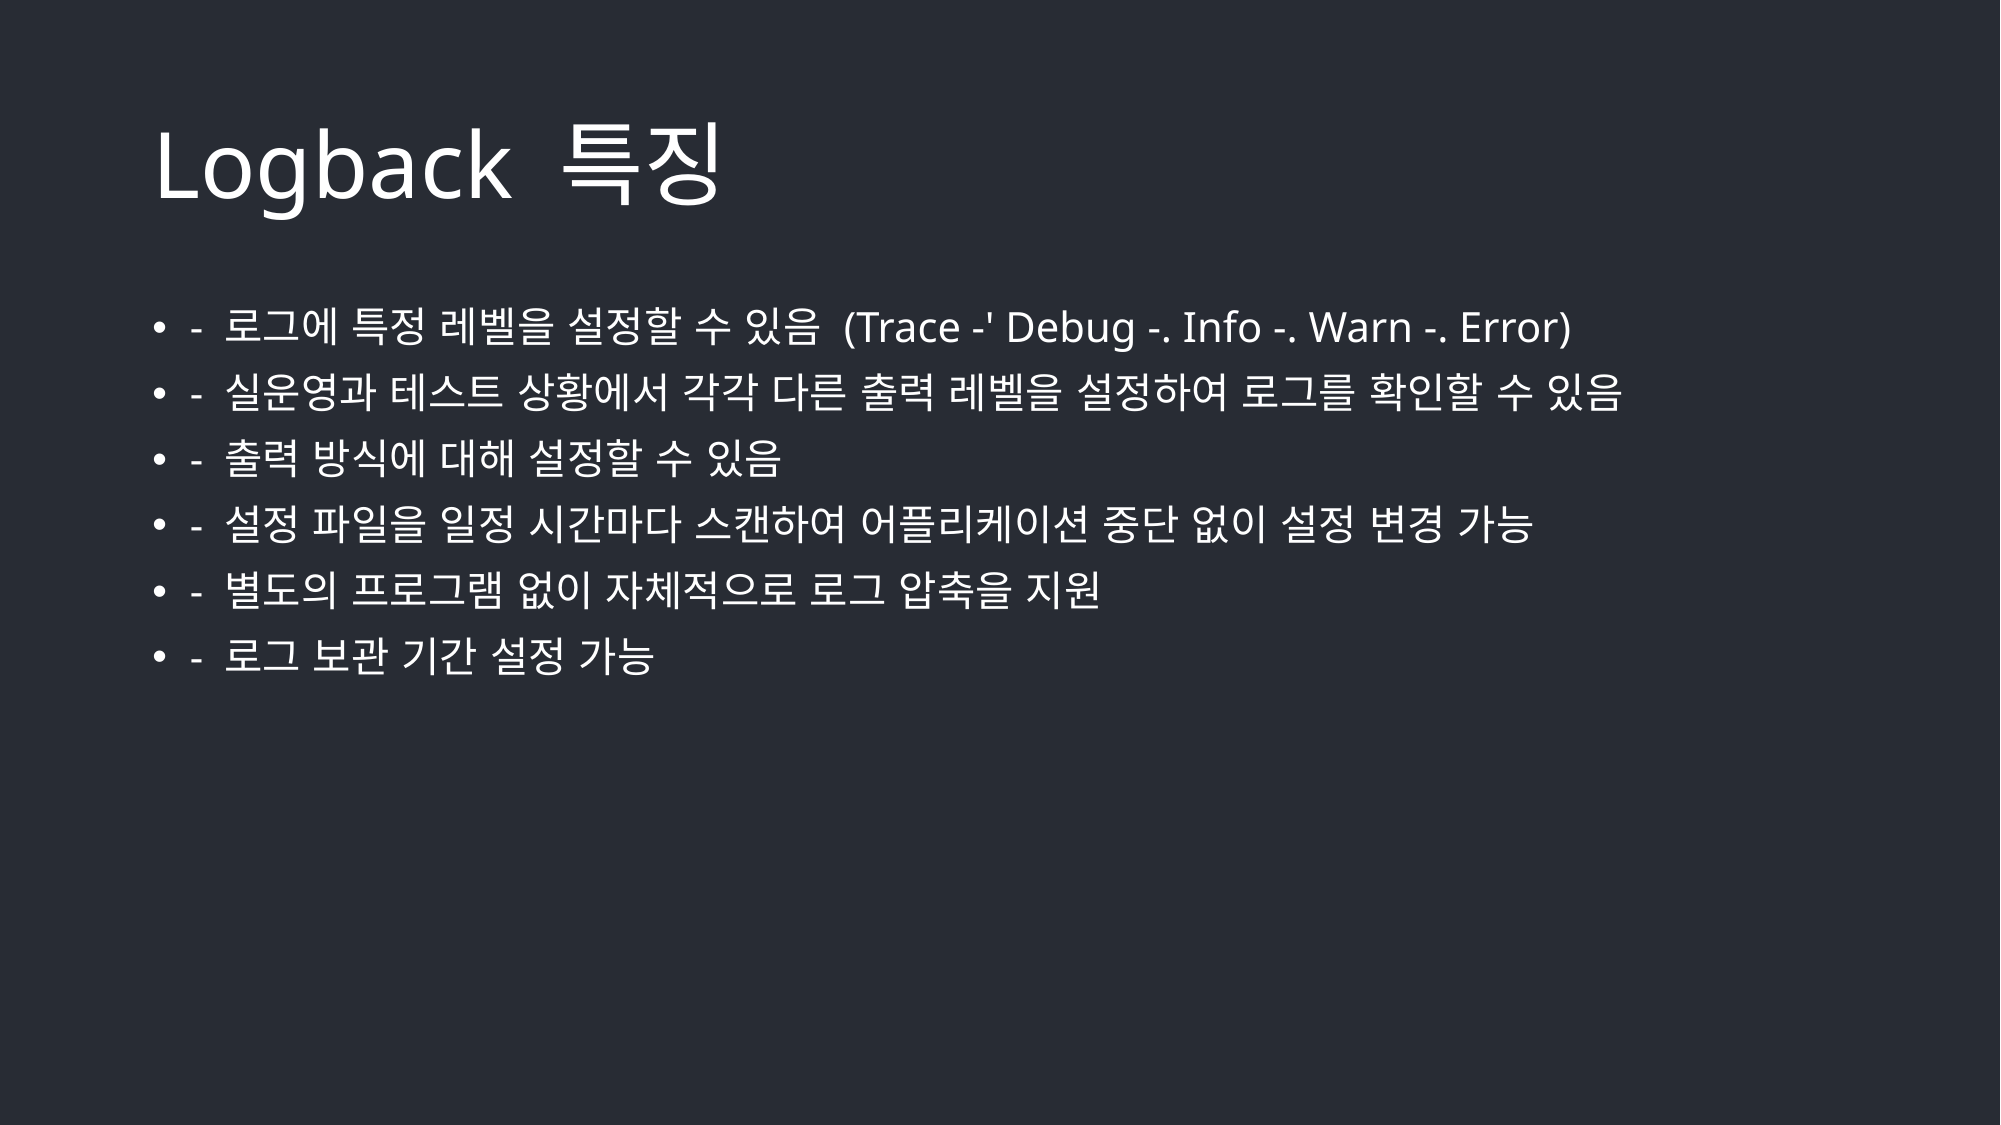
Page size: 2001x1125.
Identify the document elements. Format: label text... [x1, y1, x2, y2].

title Logback 특징 [137, 59, 1863, 278]
list - 로그에 특정 레벨을 설정할 수 있음 (Trace -' Debug -. Info -. Warn -. Error) - 실운영과 테스트 상황에서 각각 다른 출력 레벨을 설정하여 로그를 확인할 수 있음 - 출력 방식에 대해 설정할 수 있음 - 설정 파일을 일정 시간마다 스캔하여 어플리케이션 중단 없이 설정 변경 가능 - 별도의 프로그램 없이 자체적으로 로그 압축을 지원 - 로그 보관 기간 설정 가능 [137, 299, 1863, 1014]
